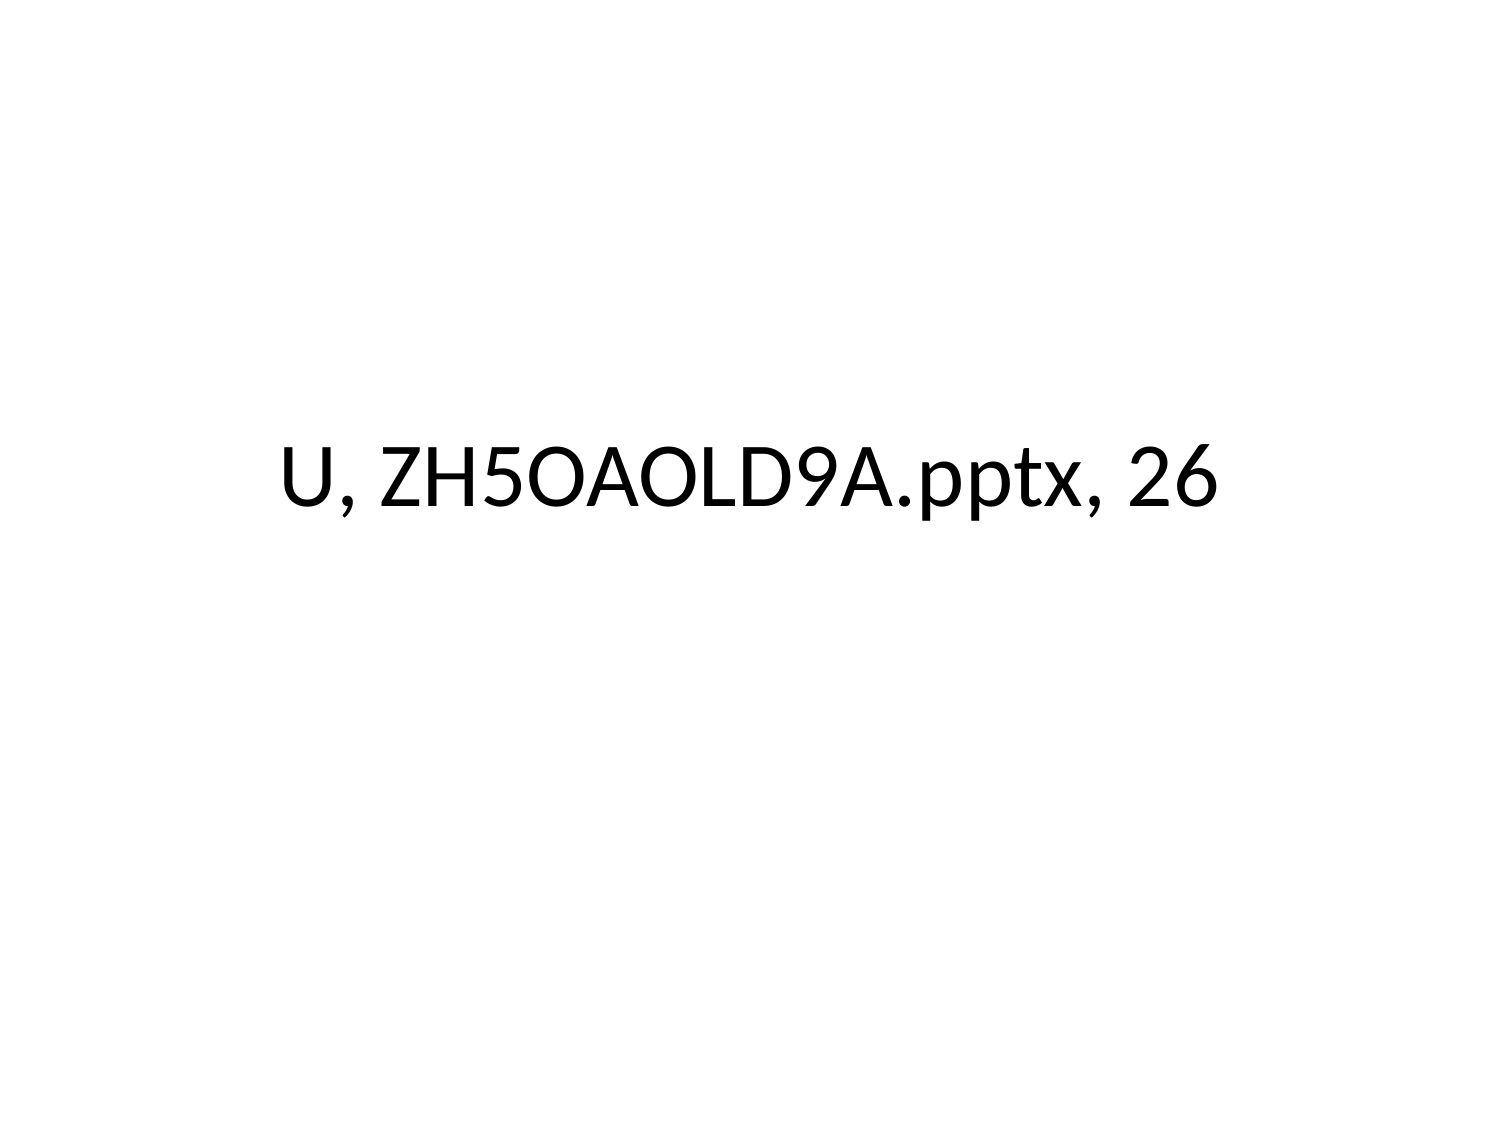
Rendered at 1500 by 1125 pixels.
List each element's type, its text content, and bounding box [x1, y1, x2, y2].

title U, ZH5OAOLD9A.pptx, 26 [112, 349, 1388, 591]
